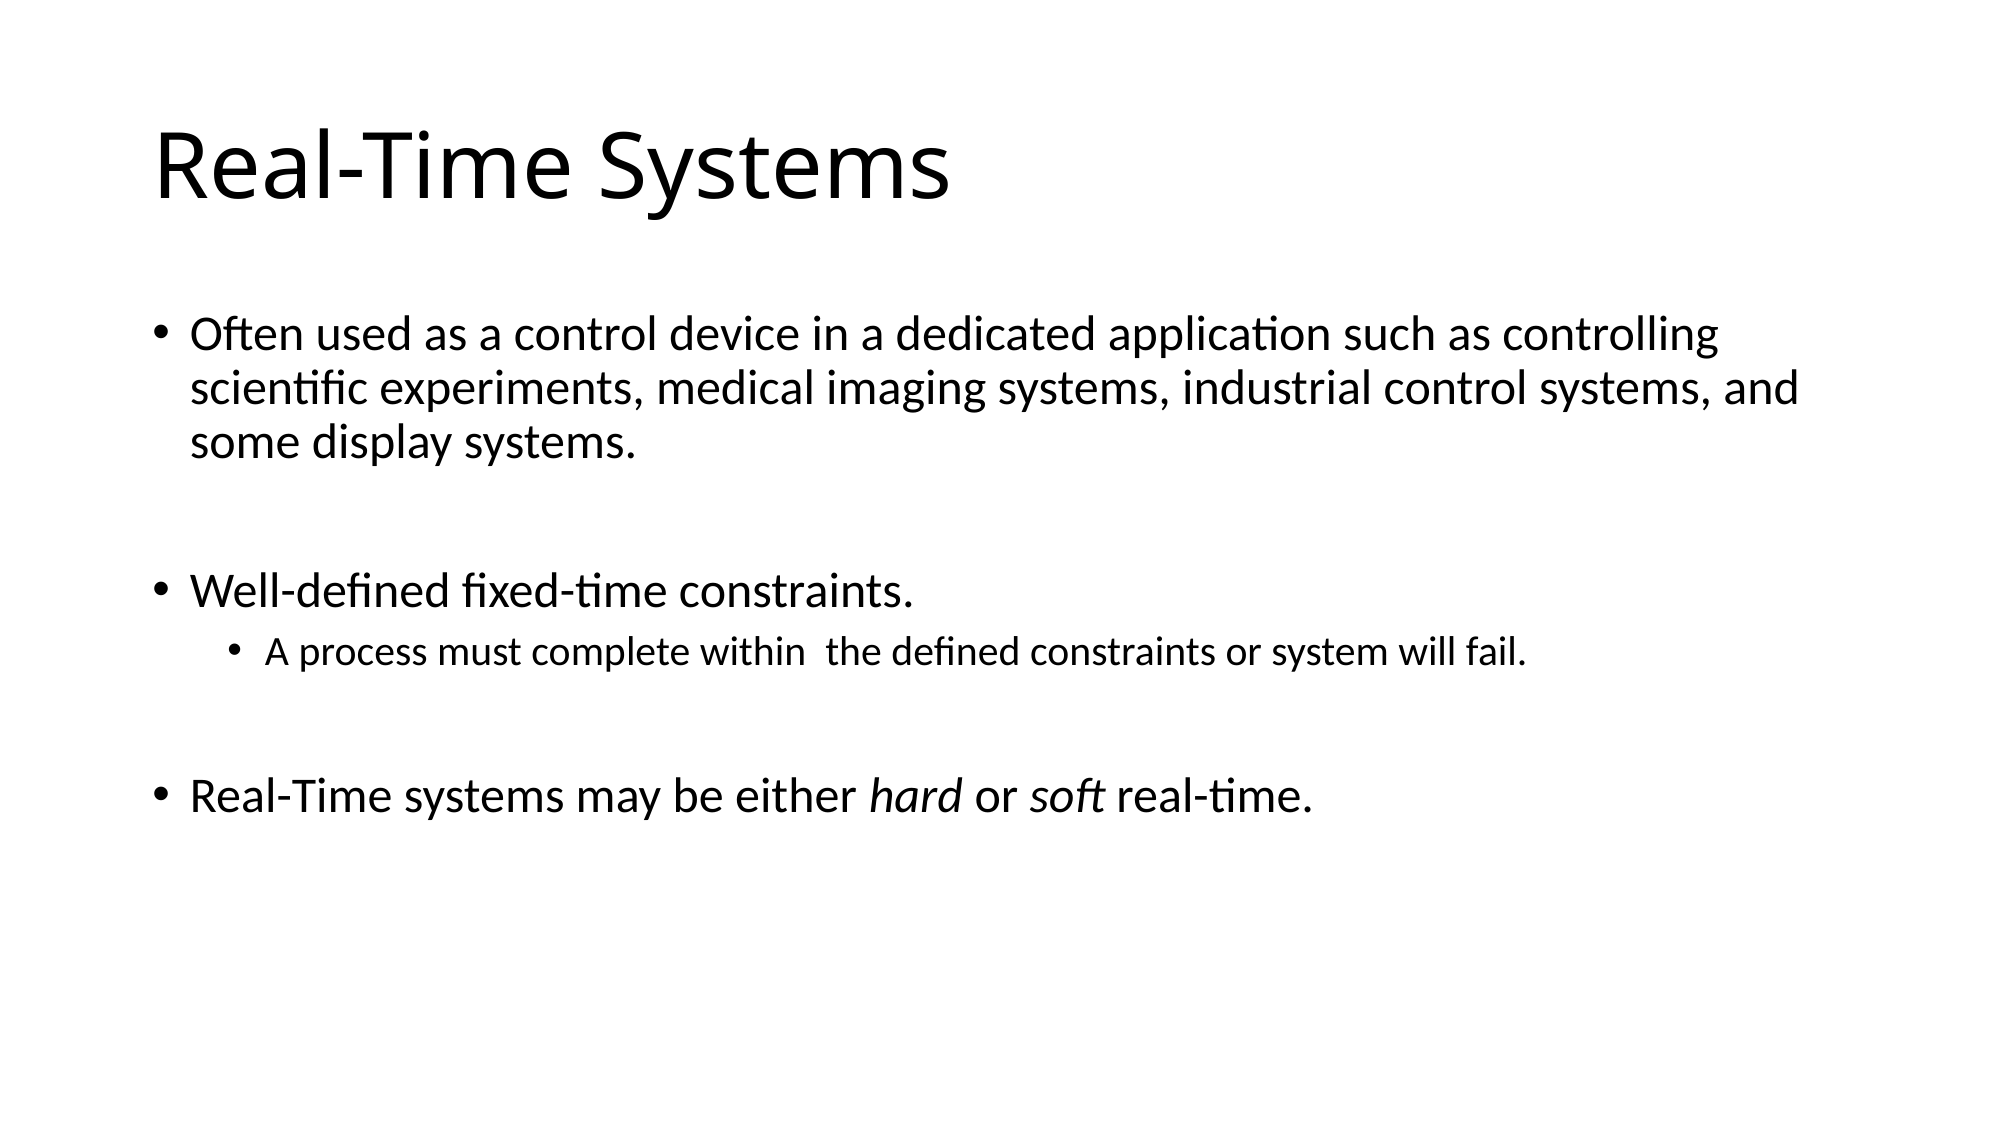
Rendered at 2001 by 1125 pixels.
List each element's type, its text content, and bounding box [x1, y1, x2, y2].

title Real-Time Systems [137, 59, 1863, 278]
list Often used as a control device in a dedicated application such as controlling scientific experiments, medical imaging systems, industrial control systems, and some display systems. Well-defined fixed-time constraints. A process must complete within the defined constraints or system will fail. Real-Time systems may be either hard or soft real-time. [137, 299, 1863, 1014]
